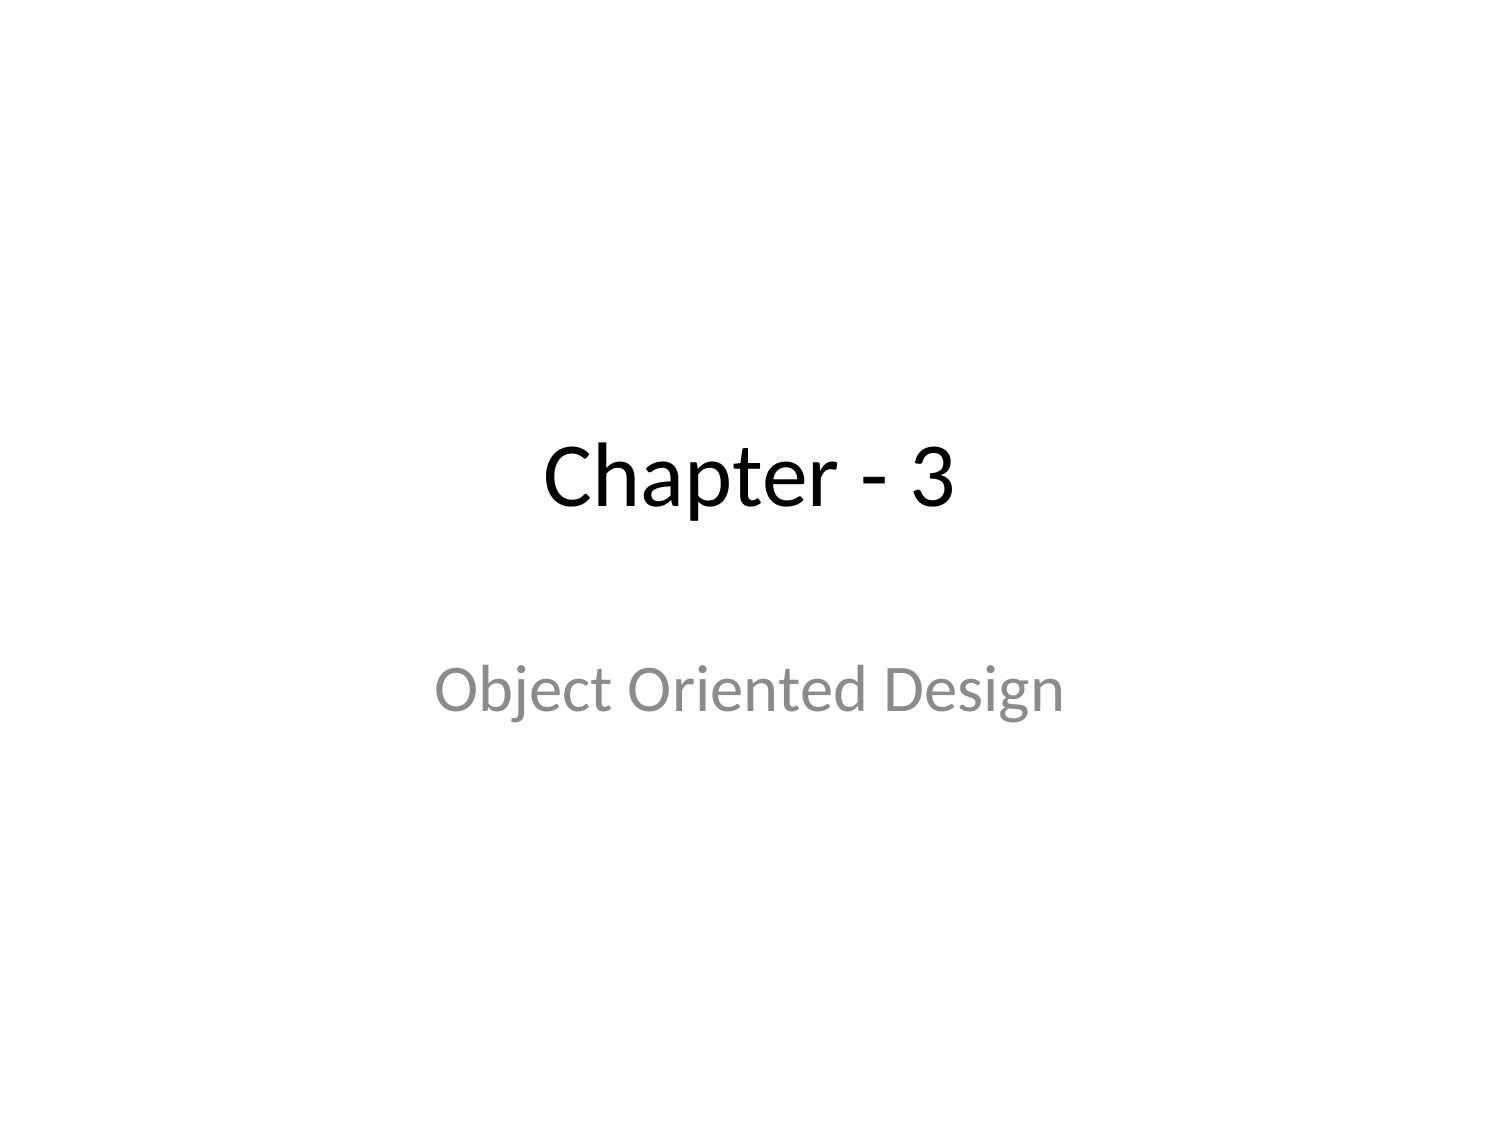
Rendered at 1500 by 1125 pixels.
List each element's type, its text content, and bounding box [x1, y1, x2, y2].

subtitle Object Oriented Design [225, 637, 1275, 925]
title Chapter - 3 [112, 349, 1388, 591]
